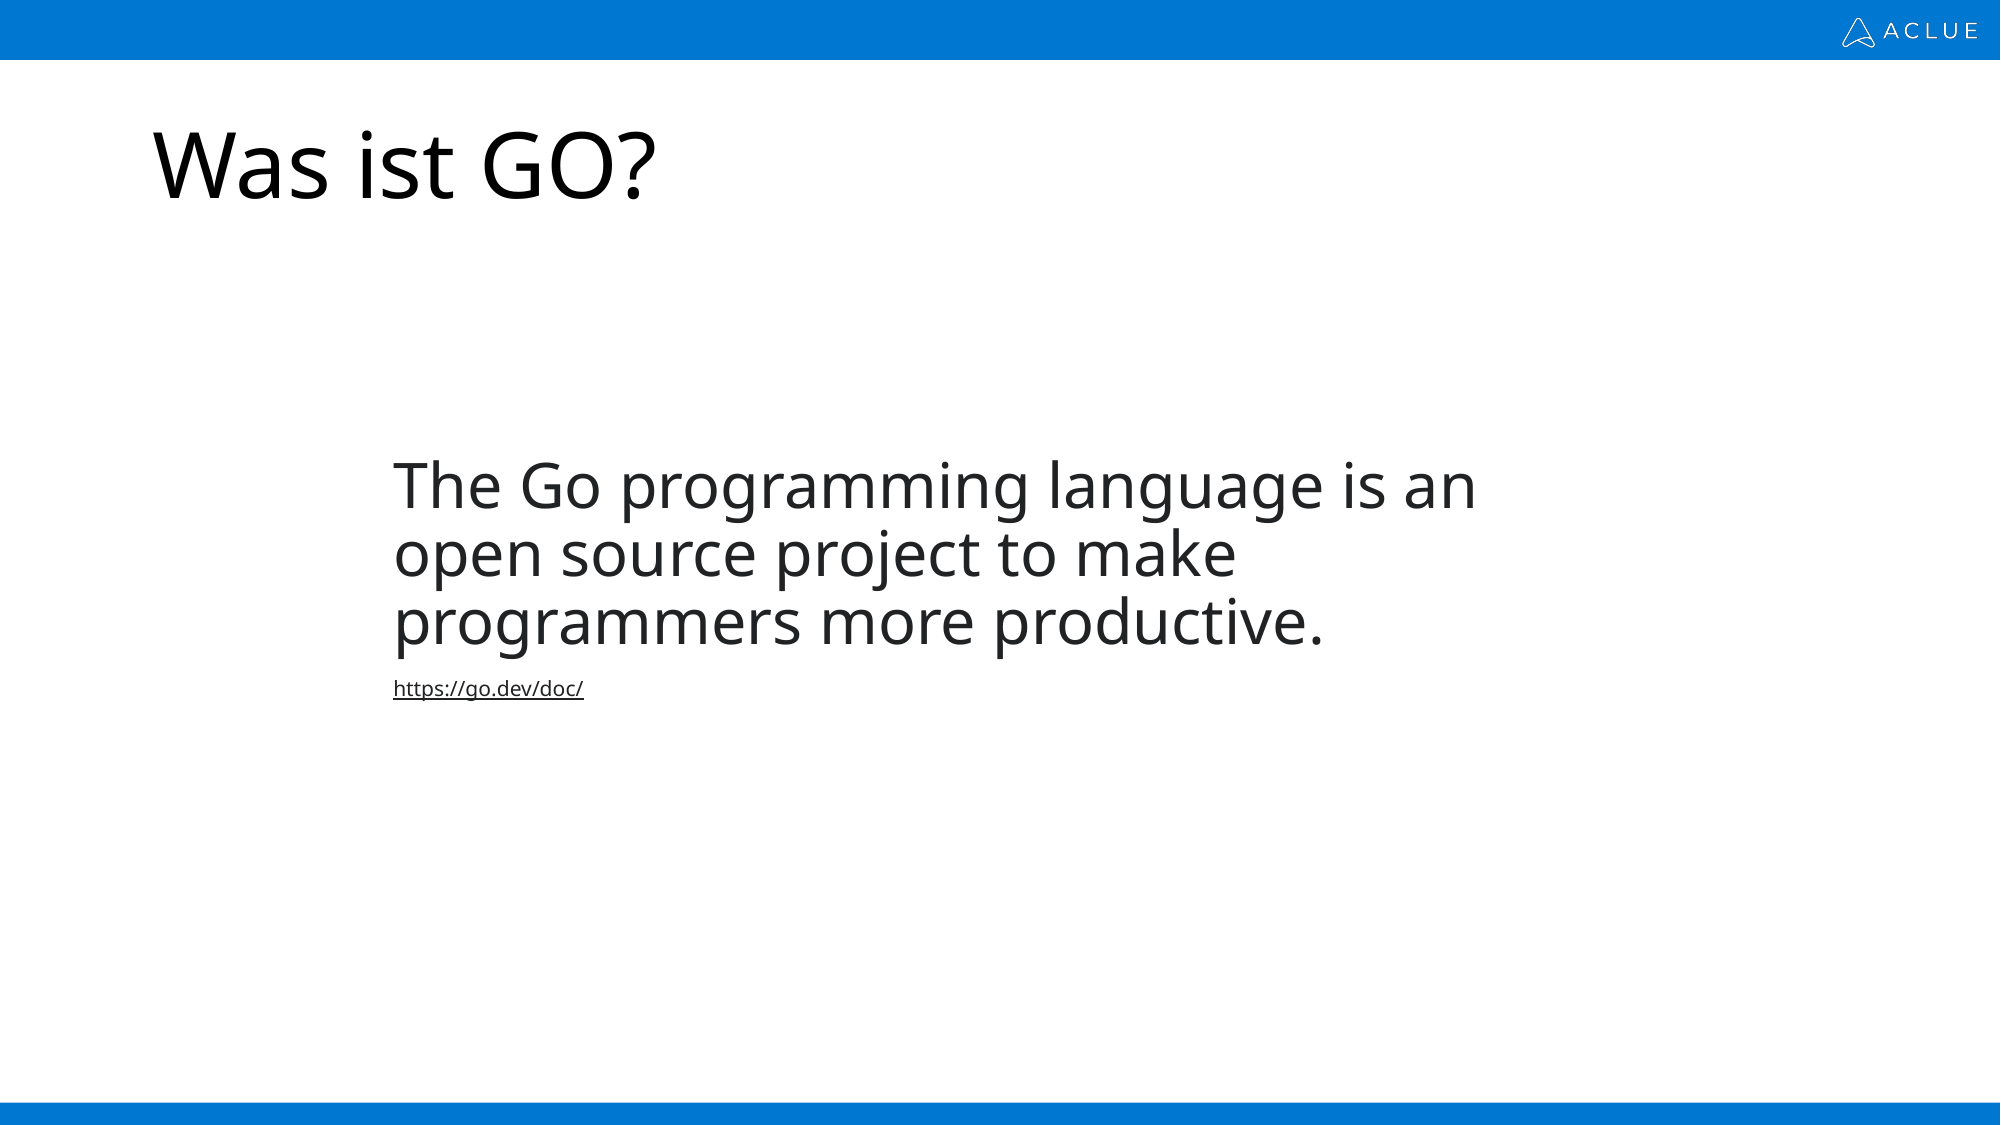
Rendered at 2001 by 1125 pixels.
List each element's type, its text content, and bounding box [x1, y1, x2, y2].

title Was ist GO? [137, 59, 1863, 278]
picture [1836, 8, 1989, 55]
list The Go programming language is an open source project to make programmers more productive. https://go.dev/doc/ [378, 446, 1622, 710]
